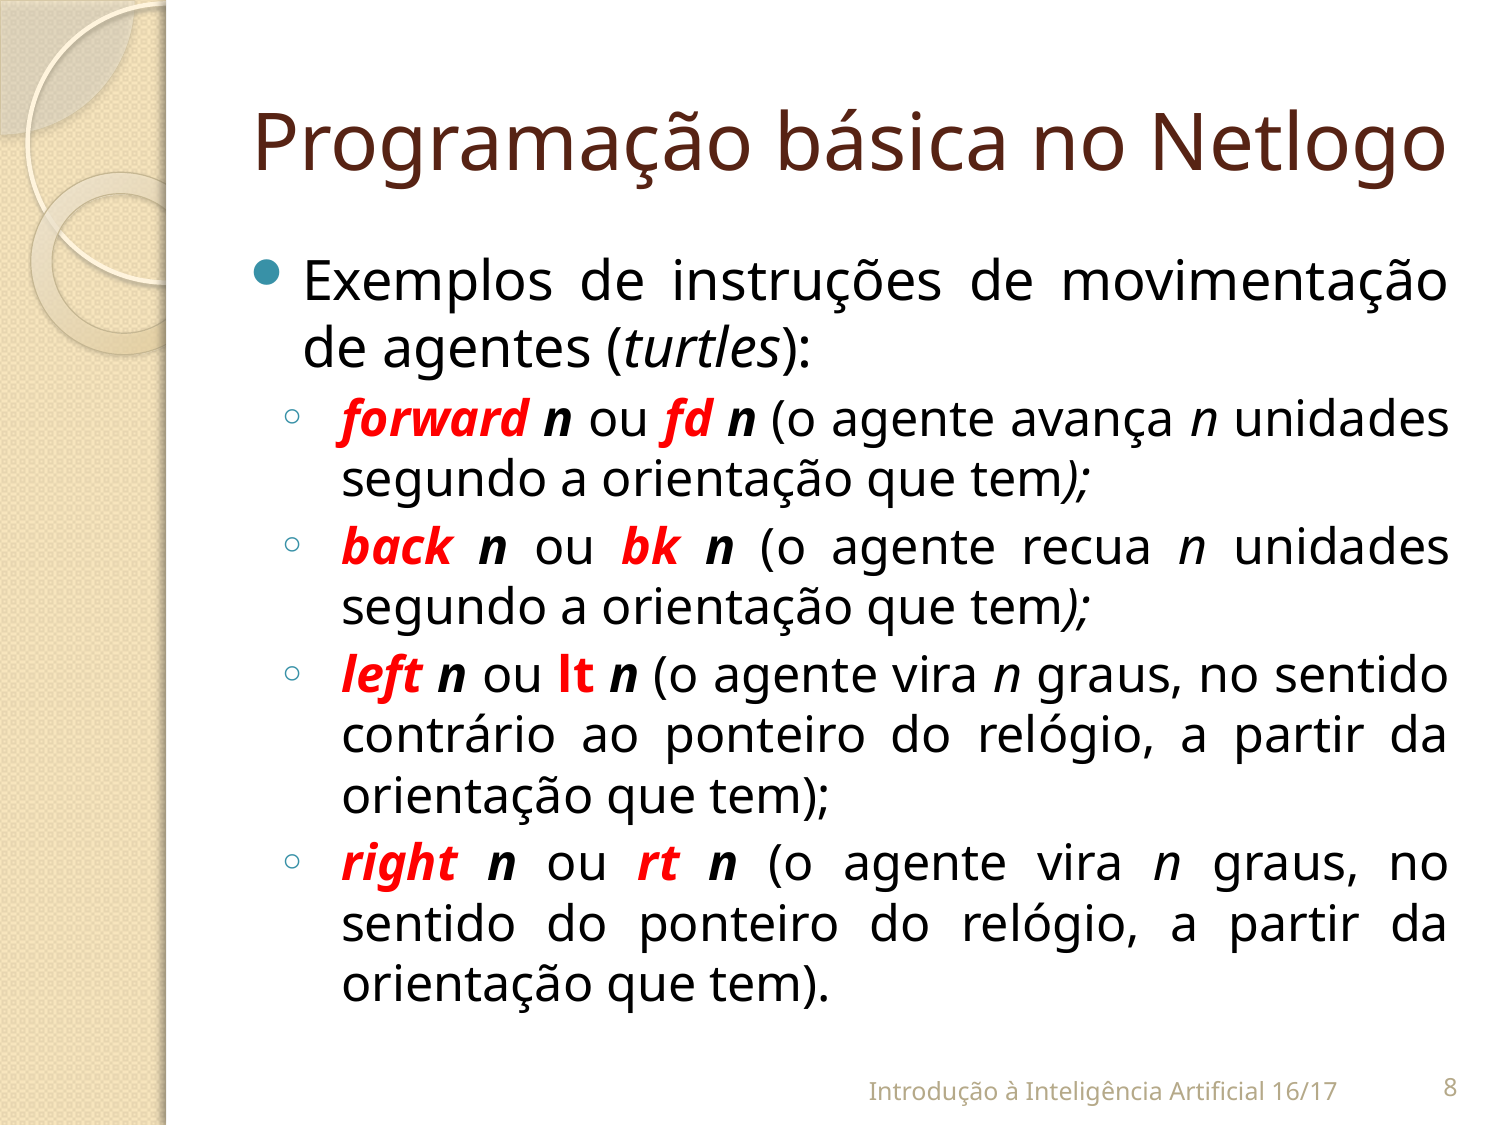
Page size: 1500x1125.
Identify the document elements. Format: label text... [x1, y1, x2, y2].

title Programação básica no Netlogo [235, 45, 1466, 233]
footer Introdução à Inteligência Artificial 16/17 [853, 1034, 1413, 1113]
slide_number 7 [1413, 1034, 1488, 1113]
list Exemplos de instruções de movimentação de agentes (turtles): forward n ou fd n (o agente avança n unidades segundo a orientação que tem); back n ou bk n (o agente recua n unidades segundo a orientação que tem); left n ou lt n (o agente vira n graus, no sentido contrário ao ponteiro do relógio, a partir da orientação que tem); right n ou rt n (o agente vira n graus, no sentido do ponteiro do relógio, a partir da orientação que tem). [235, 237, 1466, 1025]
